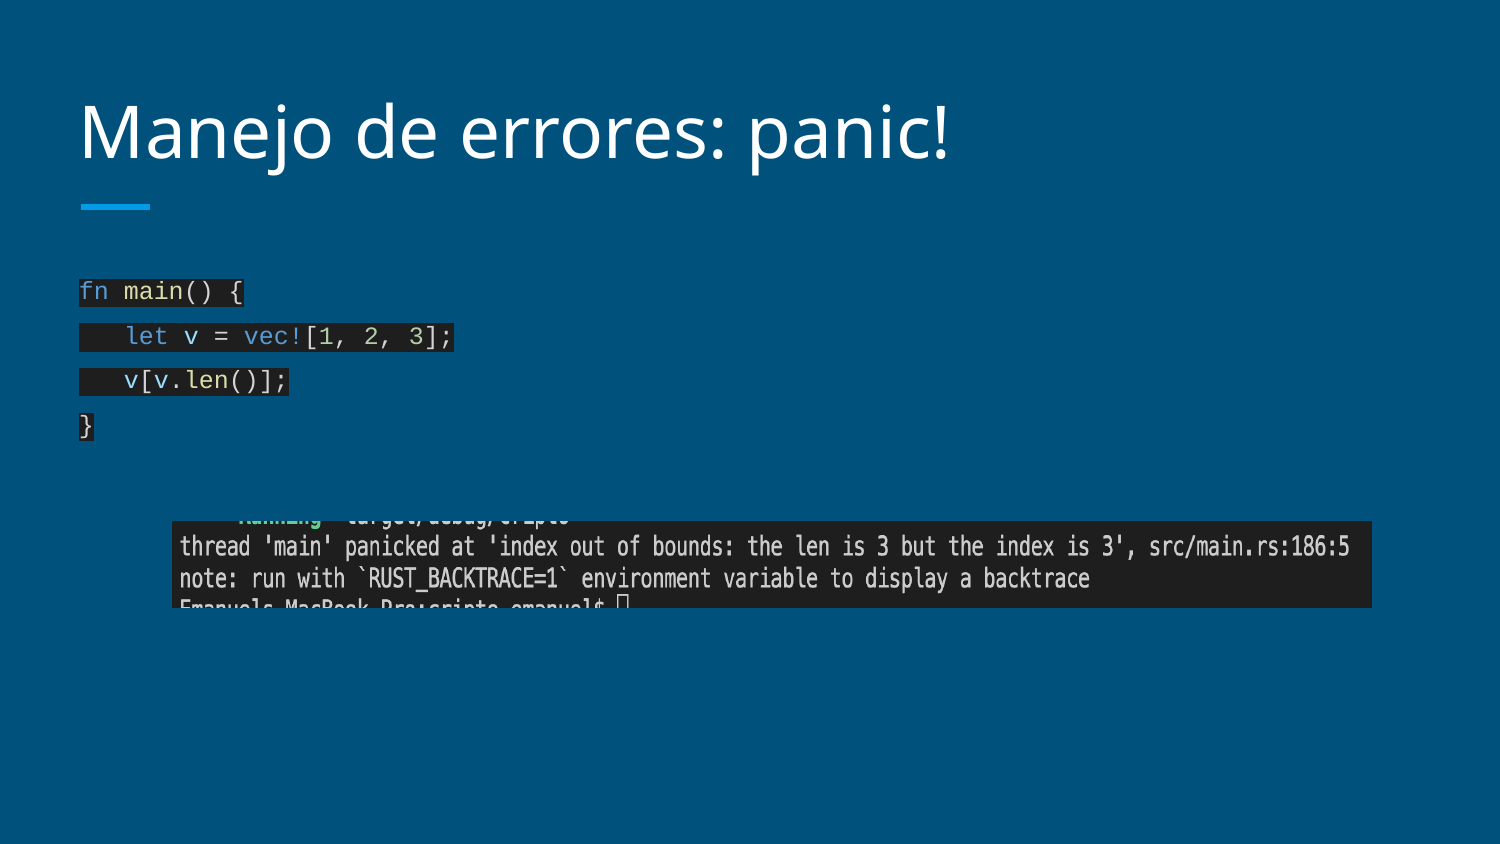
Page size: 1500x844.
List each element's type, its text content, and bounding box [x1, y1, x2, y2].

list fn main() { let v = vec![1, 2, 3]; v[v.len()]; } [63, 244, 1437, 750]
picture [173, 522, 1371, 607]
title Manejo de errores: panic! [63, 75, 1437, 188]
